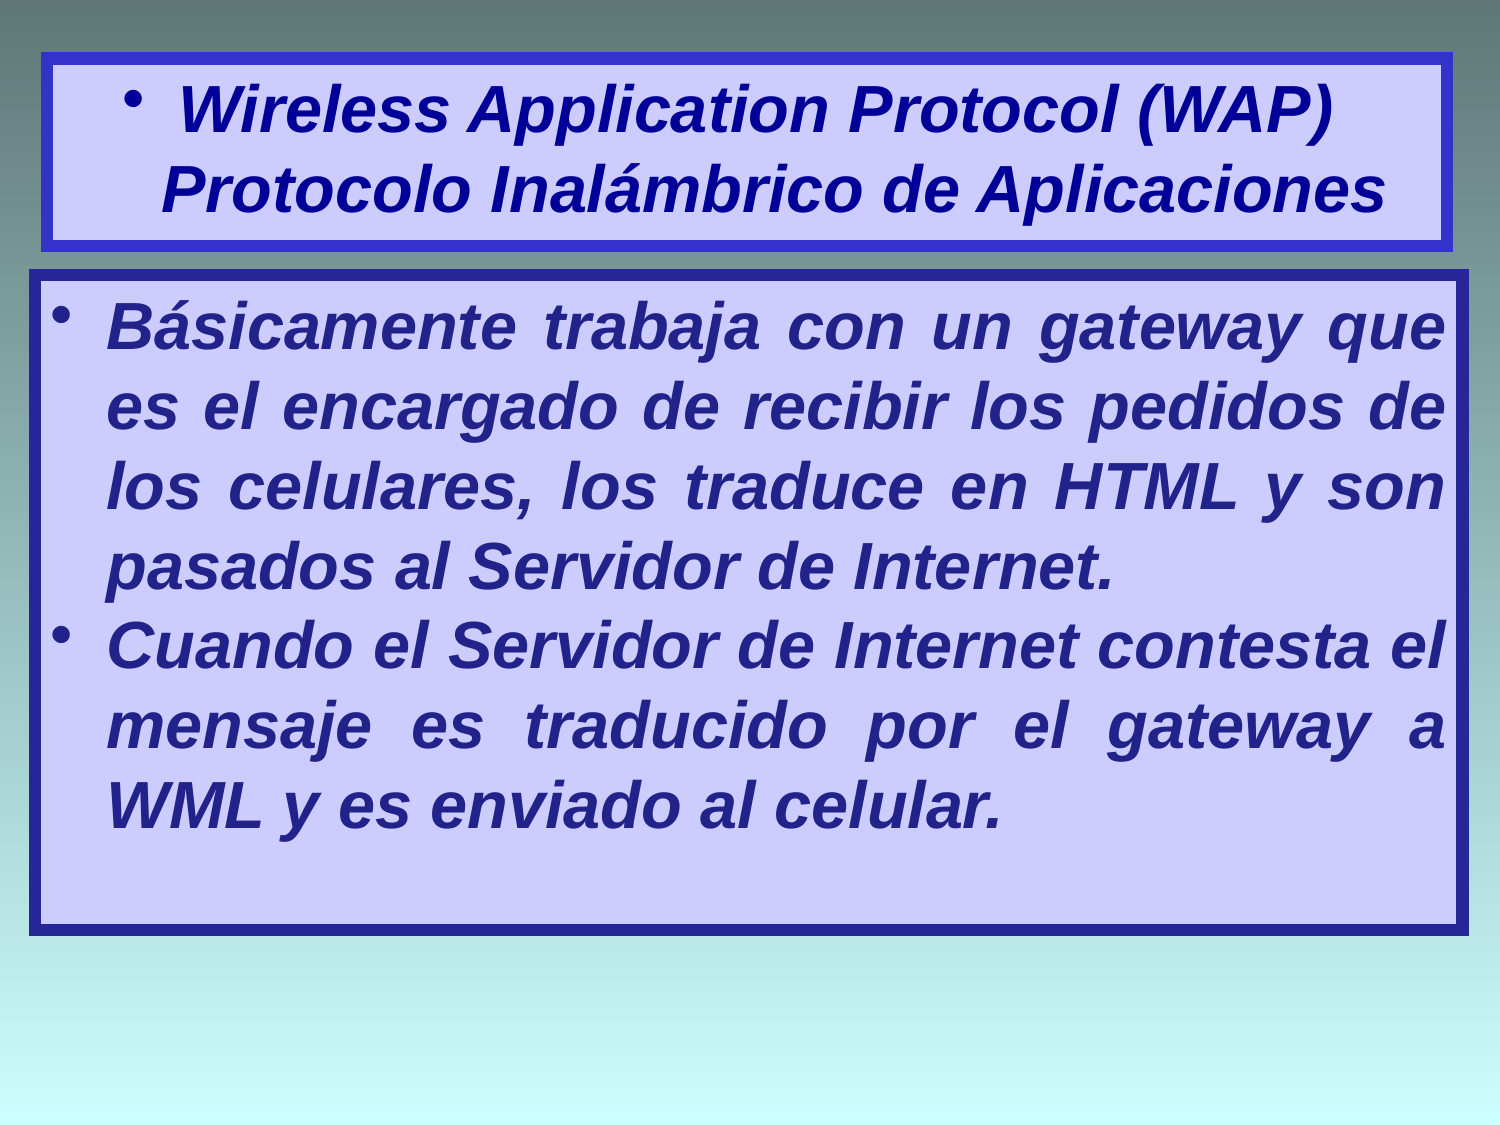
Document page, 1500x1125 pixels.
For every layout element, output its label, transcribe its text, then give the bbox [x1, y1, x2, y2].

title Wireless Application Protocol (WAP) Protocolo Inalámbrico de Aplicaciones [46, 58, 1448, 247]
list Básicamente trabaja con un gateway que es el encargado de recibir los pedidos de los celulares, los traduce en HTML y son pasados al Servidor de Internet. Cuando el Servidor de Internet contesta el mensaje es traducido por el gateway a WML y es enviado al celular. [34, 274, 1463, 931]
